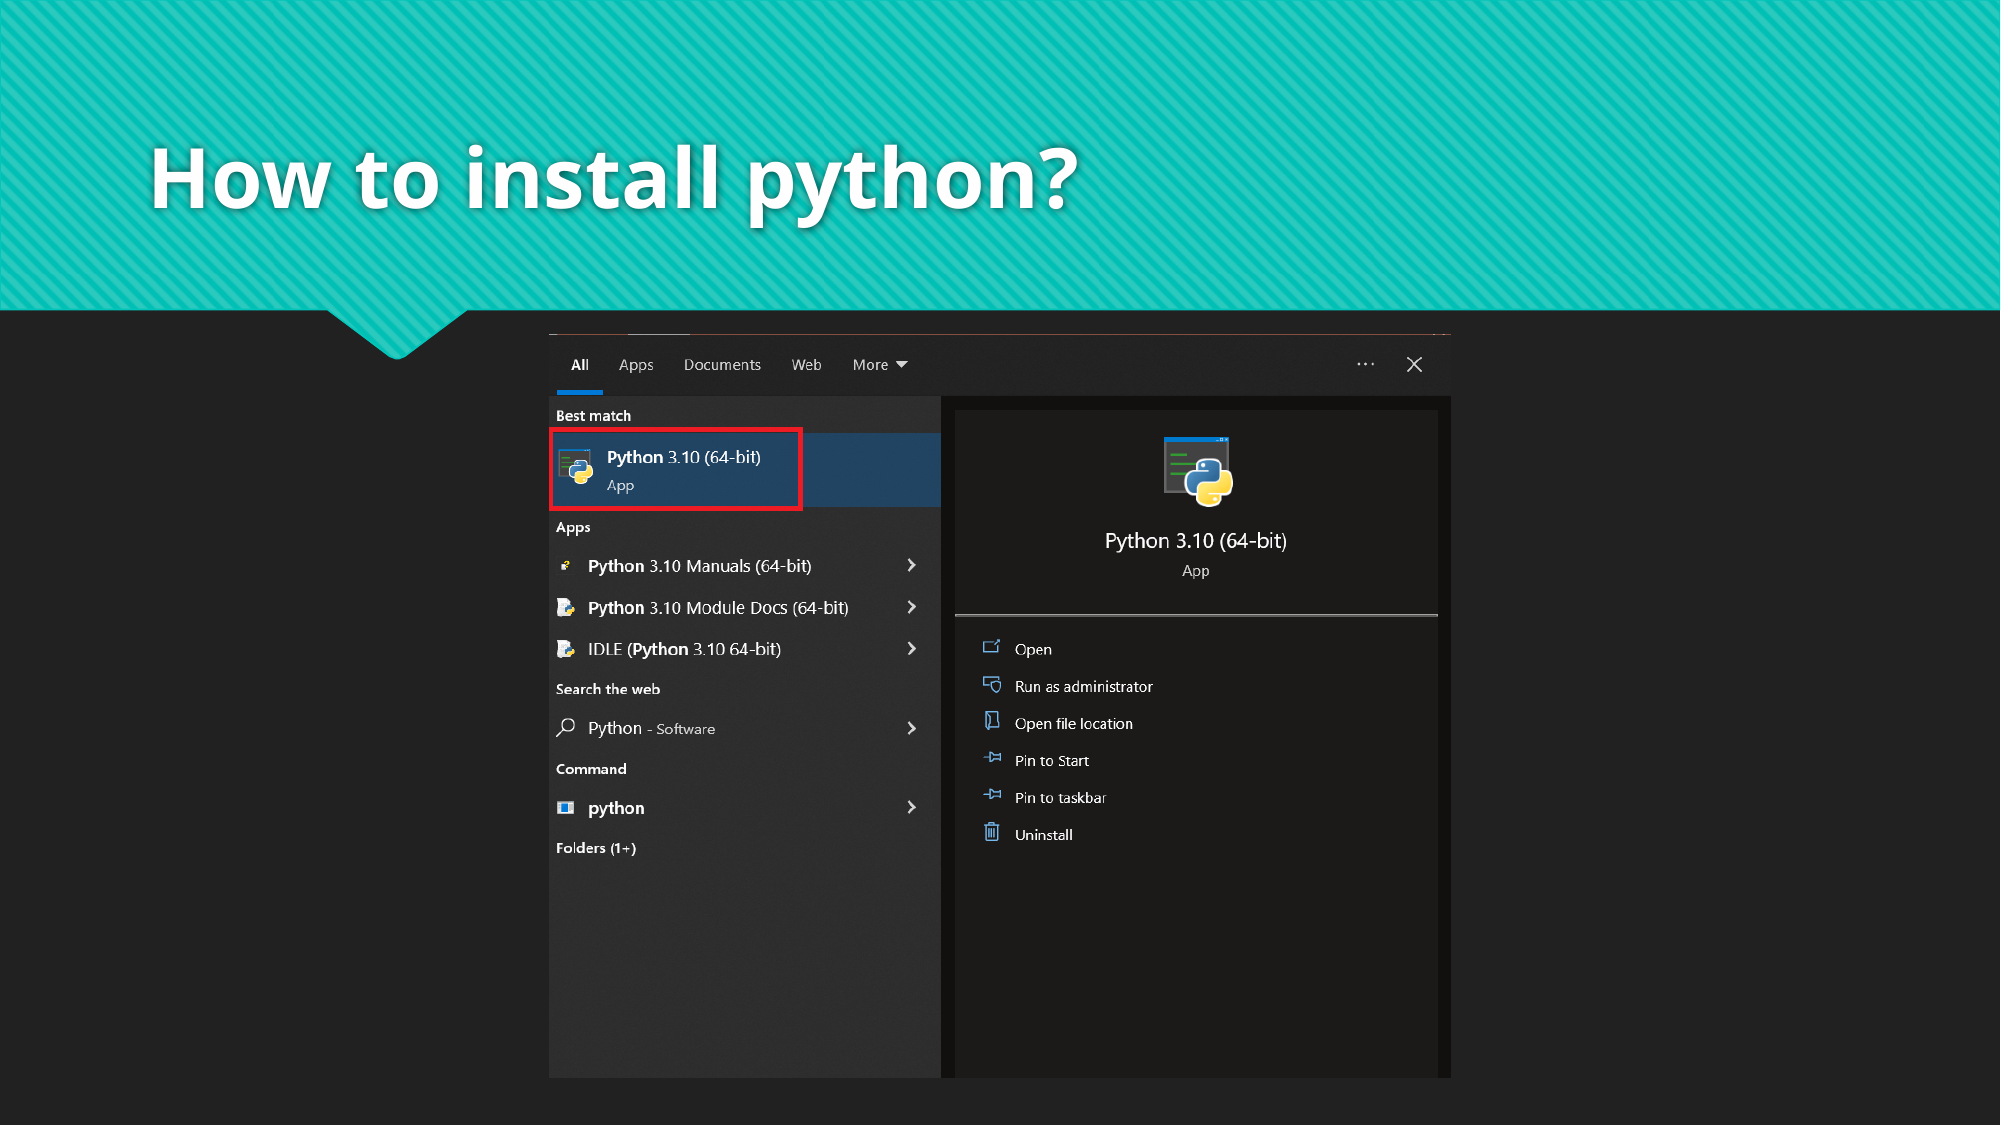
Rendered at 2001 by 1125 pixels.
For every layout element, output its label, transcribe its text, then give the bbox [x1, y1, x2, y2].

picture [549, 333, 1451, 1078]
title How to install python? [132, 73, 1868, 233]
